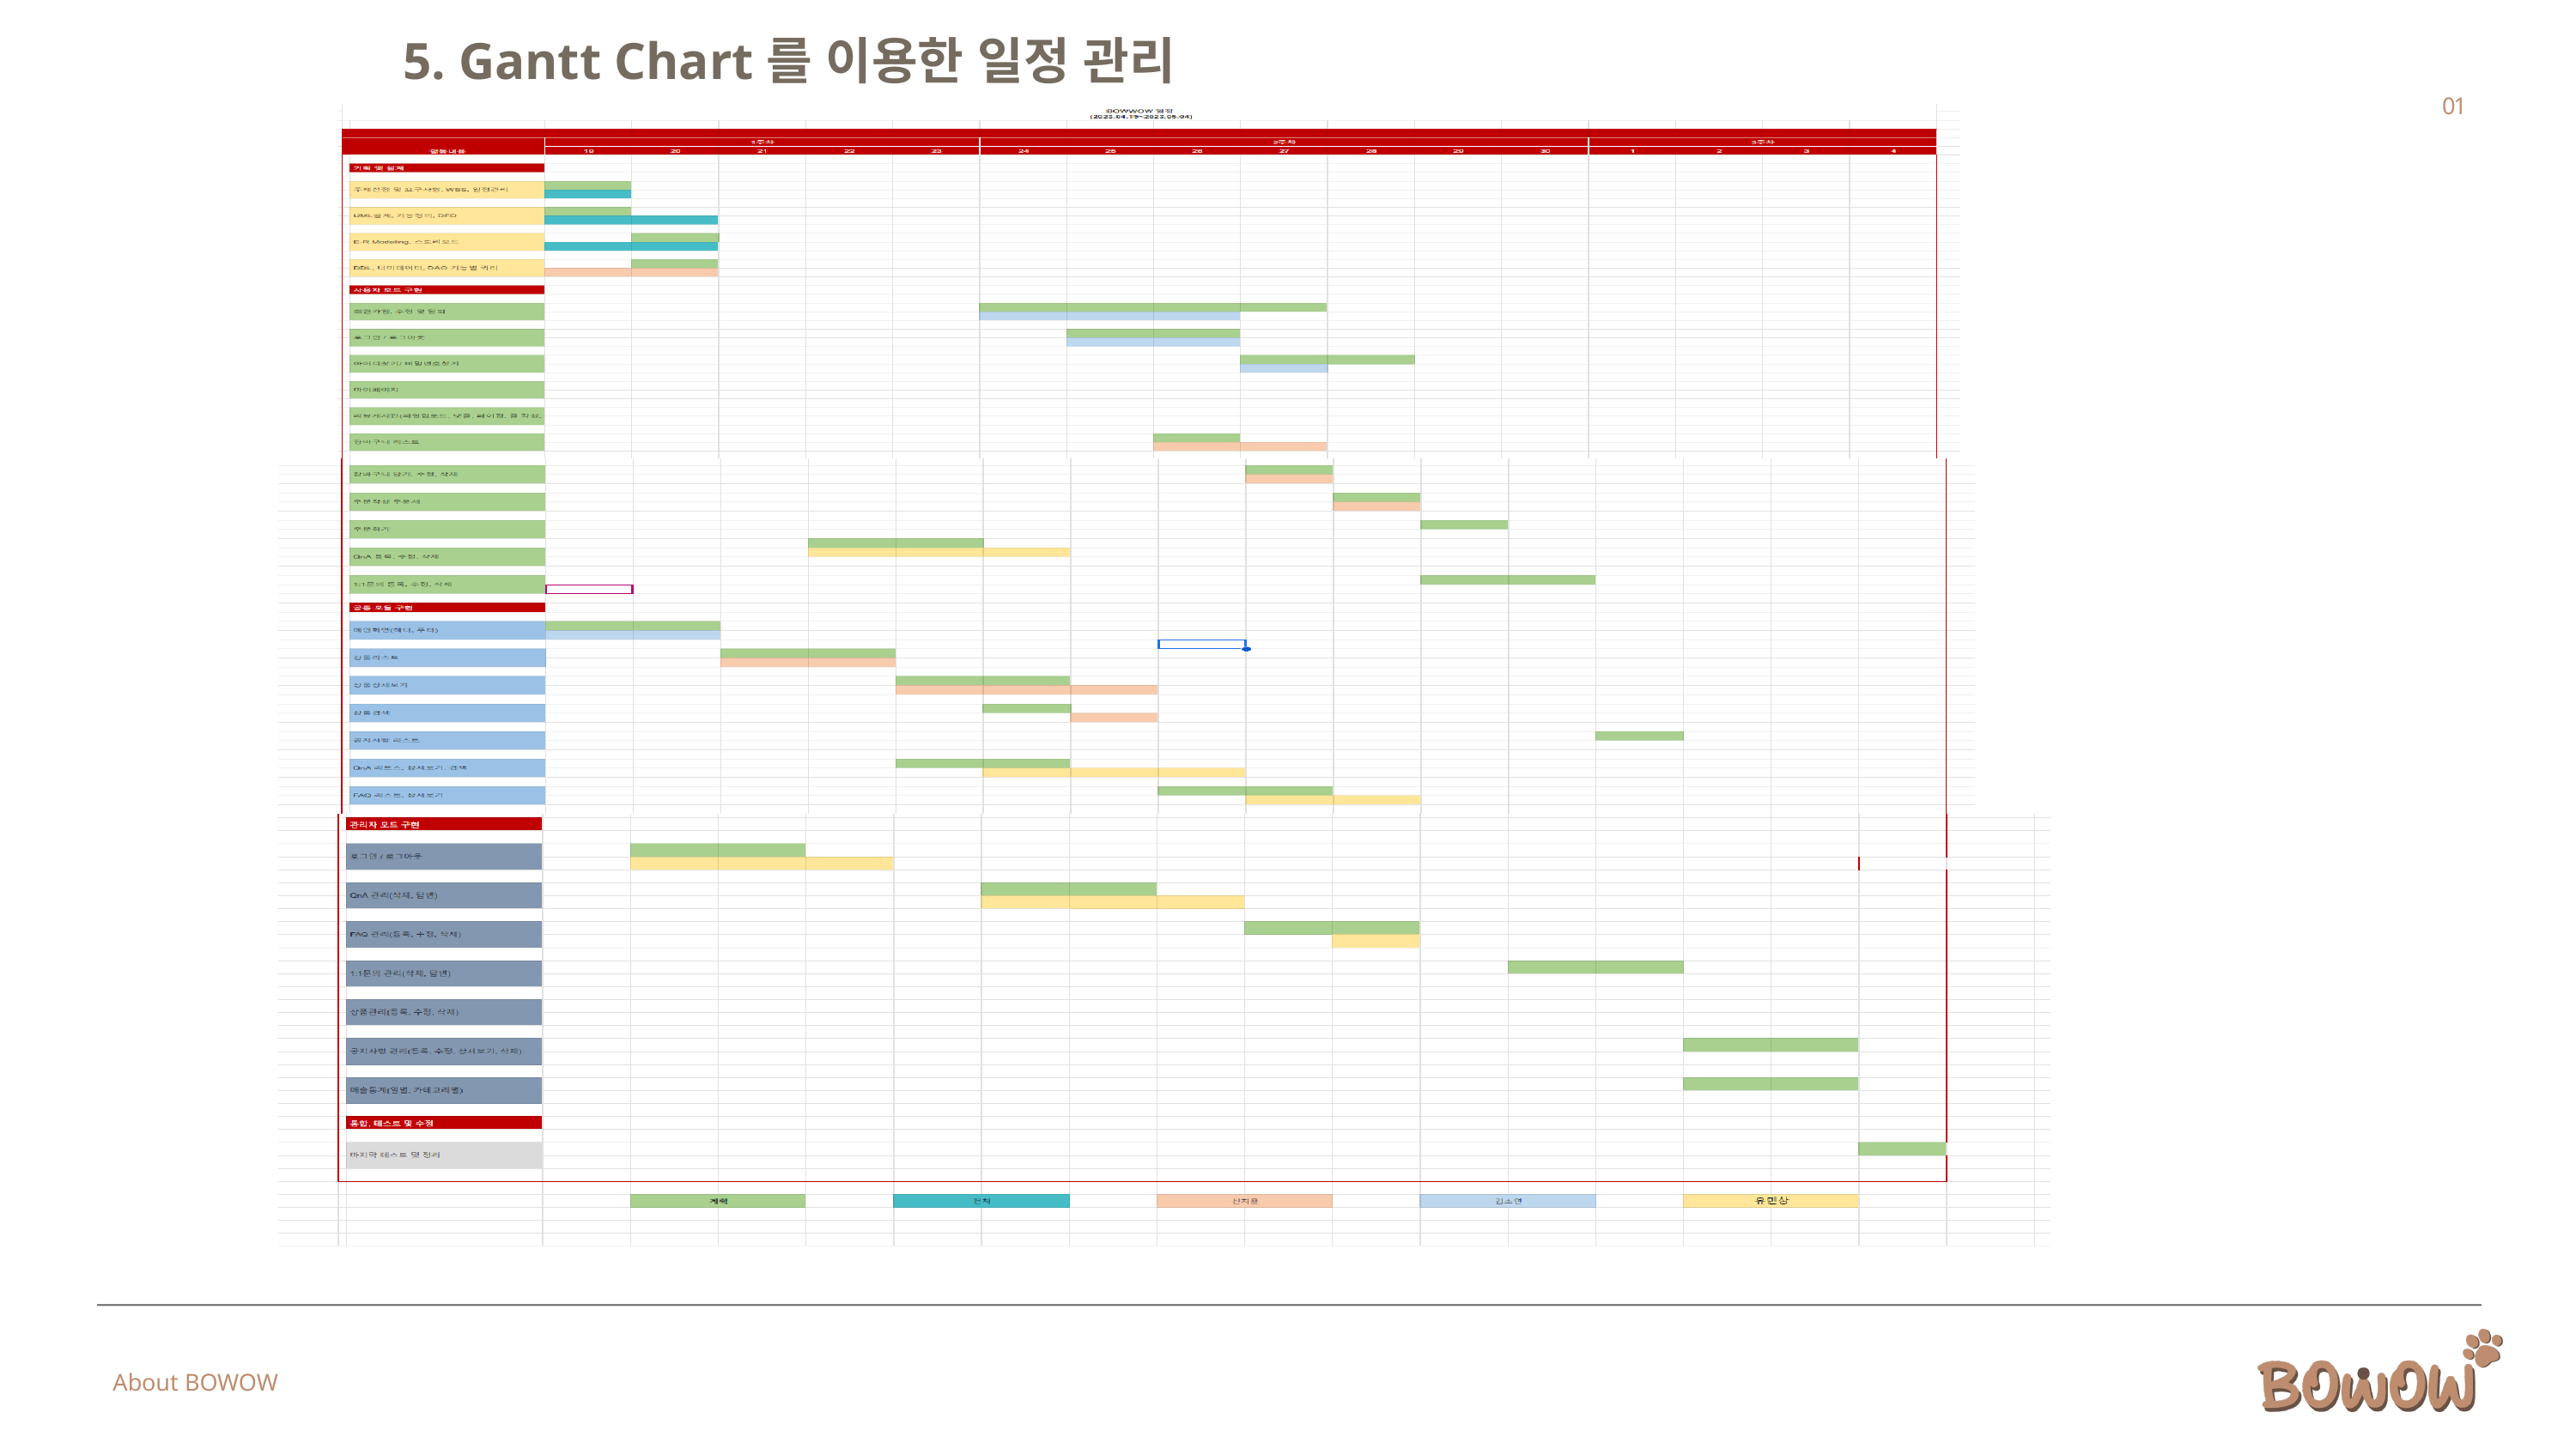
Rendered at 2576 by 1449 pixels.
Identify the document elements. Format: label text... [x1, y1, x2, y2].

picture [2251, 1317, 2510, 1433]
text_box About BOWOW [100, 1361, 612, 1403]
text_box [96, 1303, 2482, 1308]
text_box 01 [2362, 84, 2480, 125]
text_box 5. Gantt Chart를 이용한 일정 관리 [390, 22, 1321, 96]
picture [278, 104, 2050, 1246]
